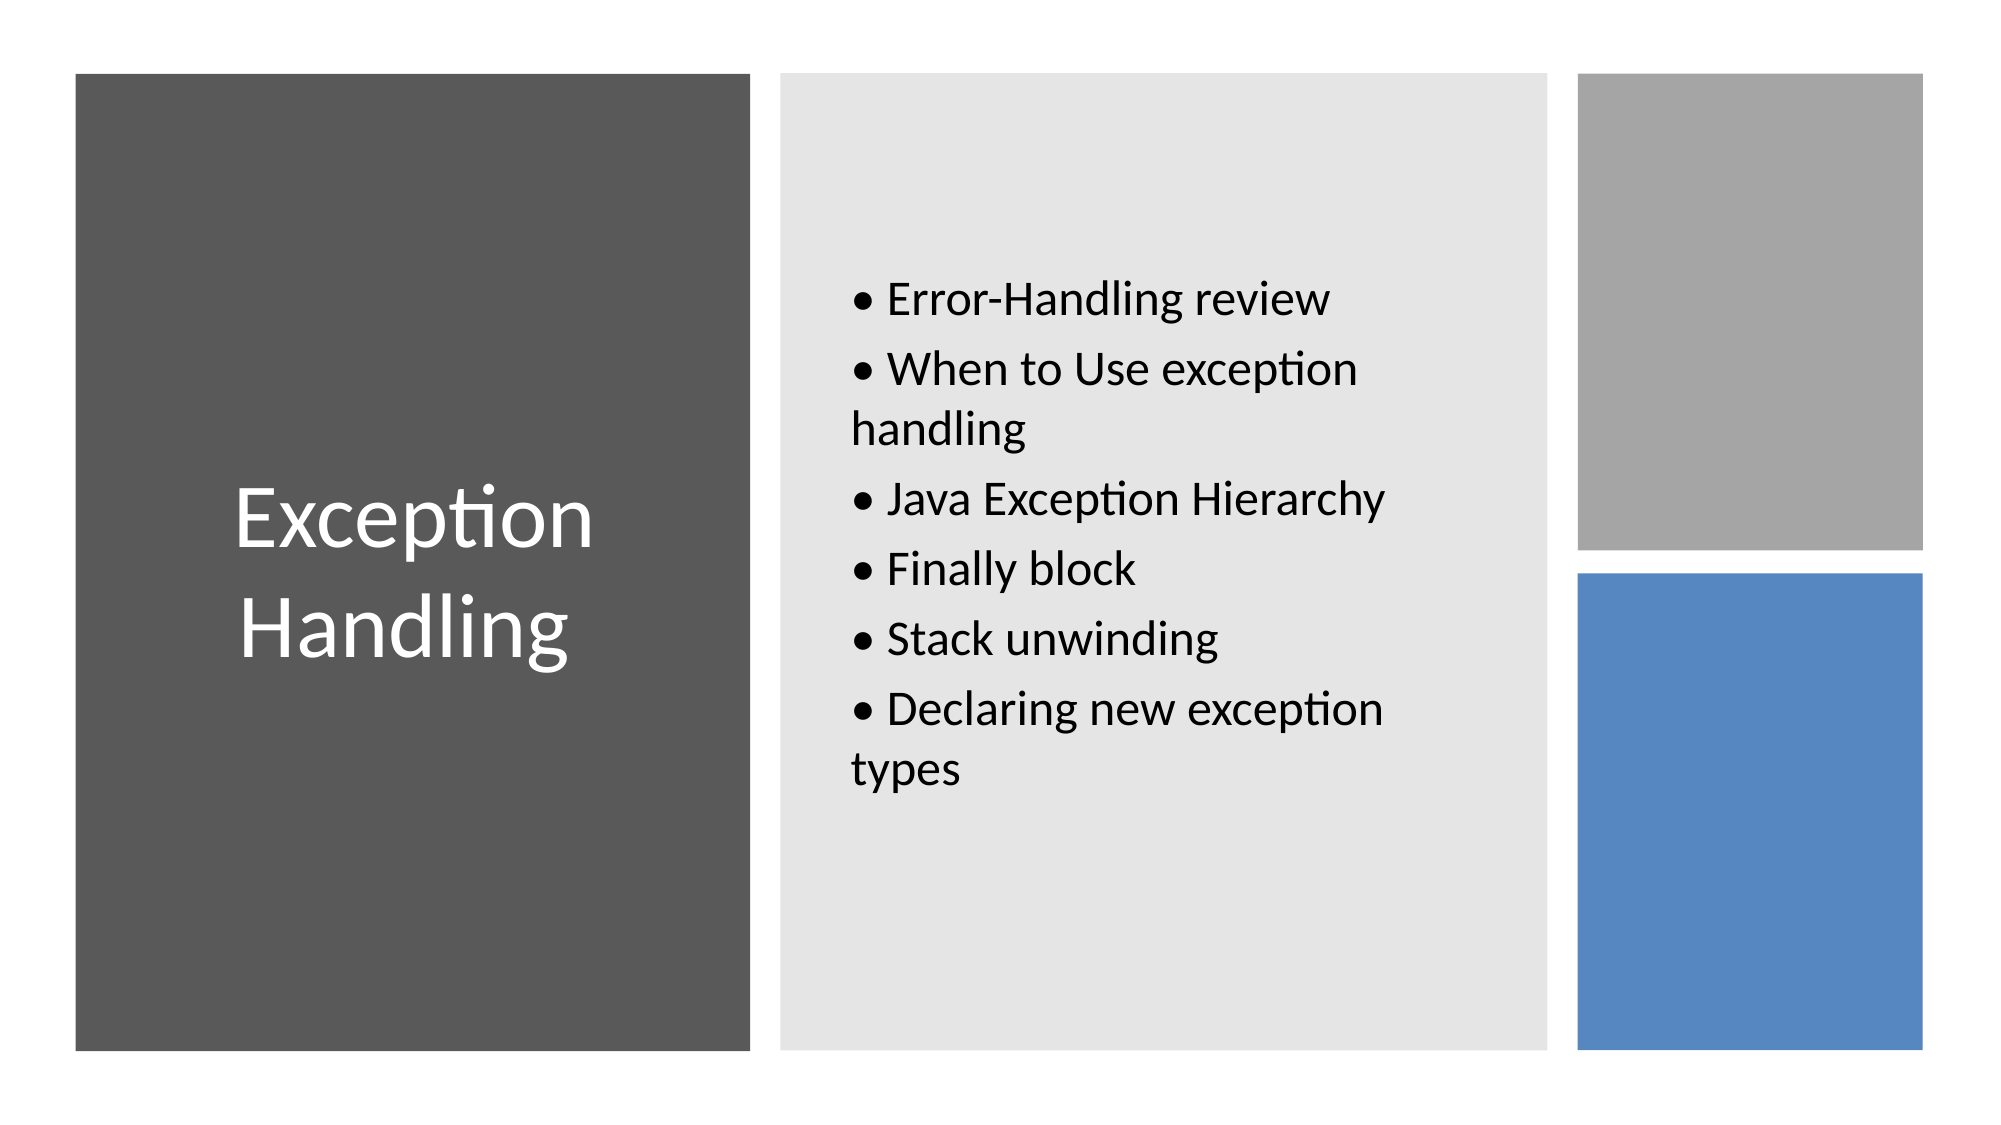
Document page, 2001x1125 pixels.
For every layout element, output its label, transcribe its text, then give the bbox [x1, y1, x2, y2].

text_box [1576, 71, 1925, 553]
text_box [74, 72, 752, 1053]
text_box [1575, 571, 1925, 1052]
list • Error-Handling review • When to Use exception handling • Java Exception Hierarchy • Finally block • Stack unwinding • Declaring new exception types [835, 125, 1499, 1006]
title Exception Handling [127, 125, 703, 1006]
text_box [778, 71, 1550, 1052]
